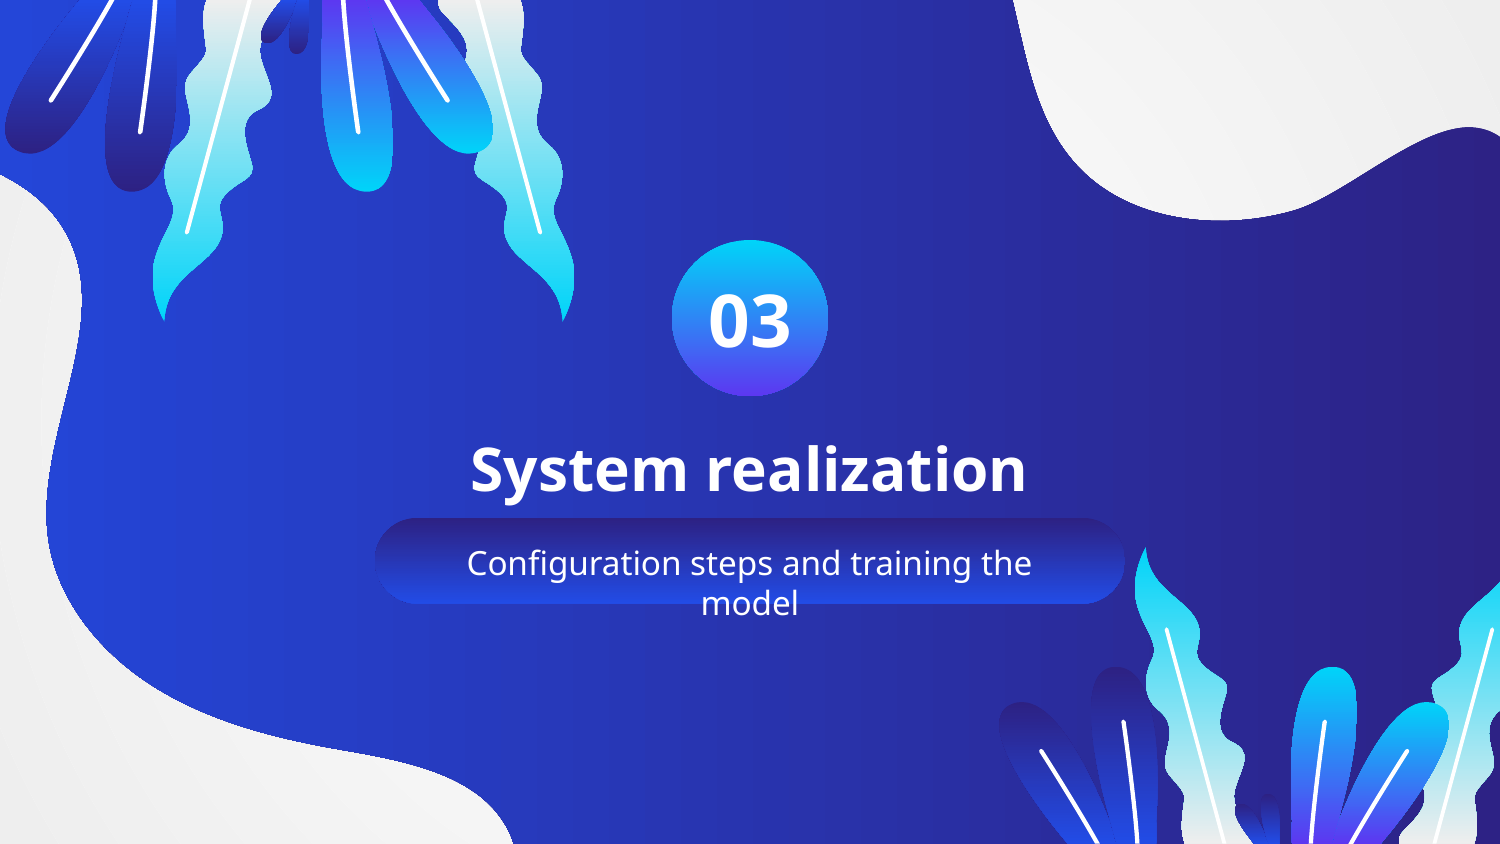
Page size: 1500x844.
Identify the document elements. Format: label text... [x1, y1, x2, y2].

title System realization [417, 416, 1083, 512]
text_box [374, 517, 1126, 604]
text_box [693, 240, 807, 264]
title 03 [659, 264, 841, 372]
text_box [693, 372, 807, 397]
subtitle Configuration steps and training the model [417, 526, 1083, 595]
